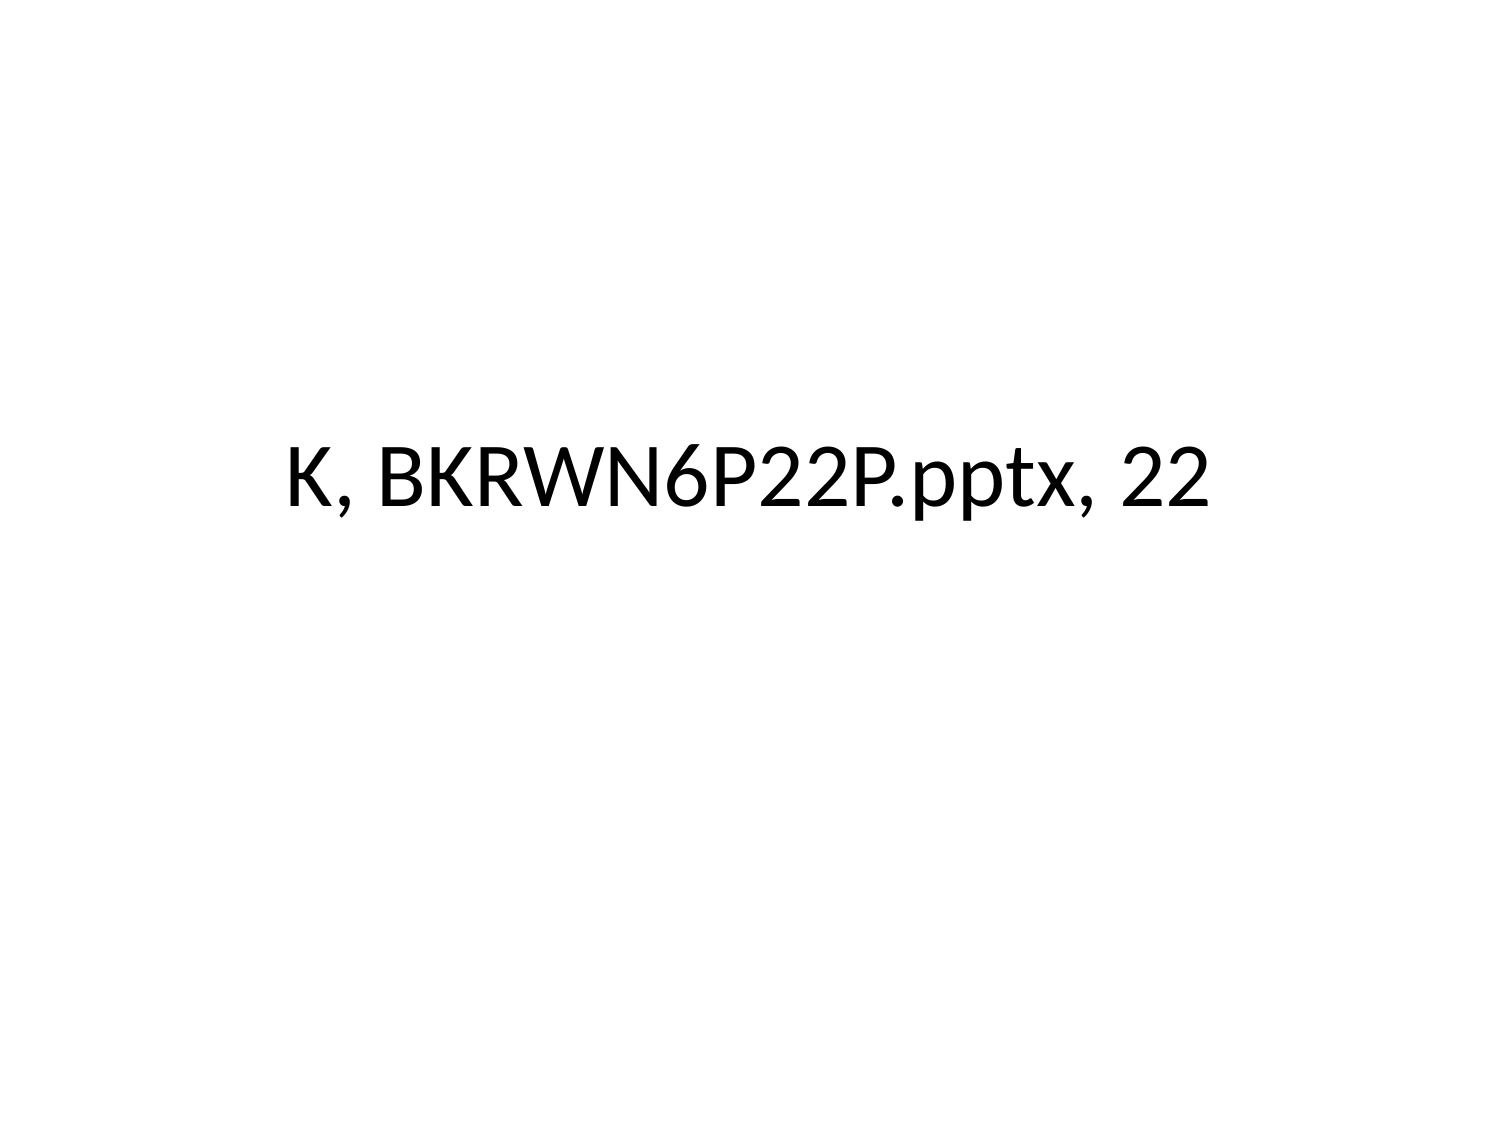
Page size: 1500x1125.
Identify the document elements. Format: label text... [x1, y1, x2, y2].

title K, BKRWN6P22P.pptx, 22 [112, 349, 1388, 591]
